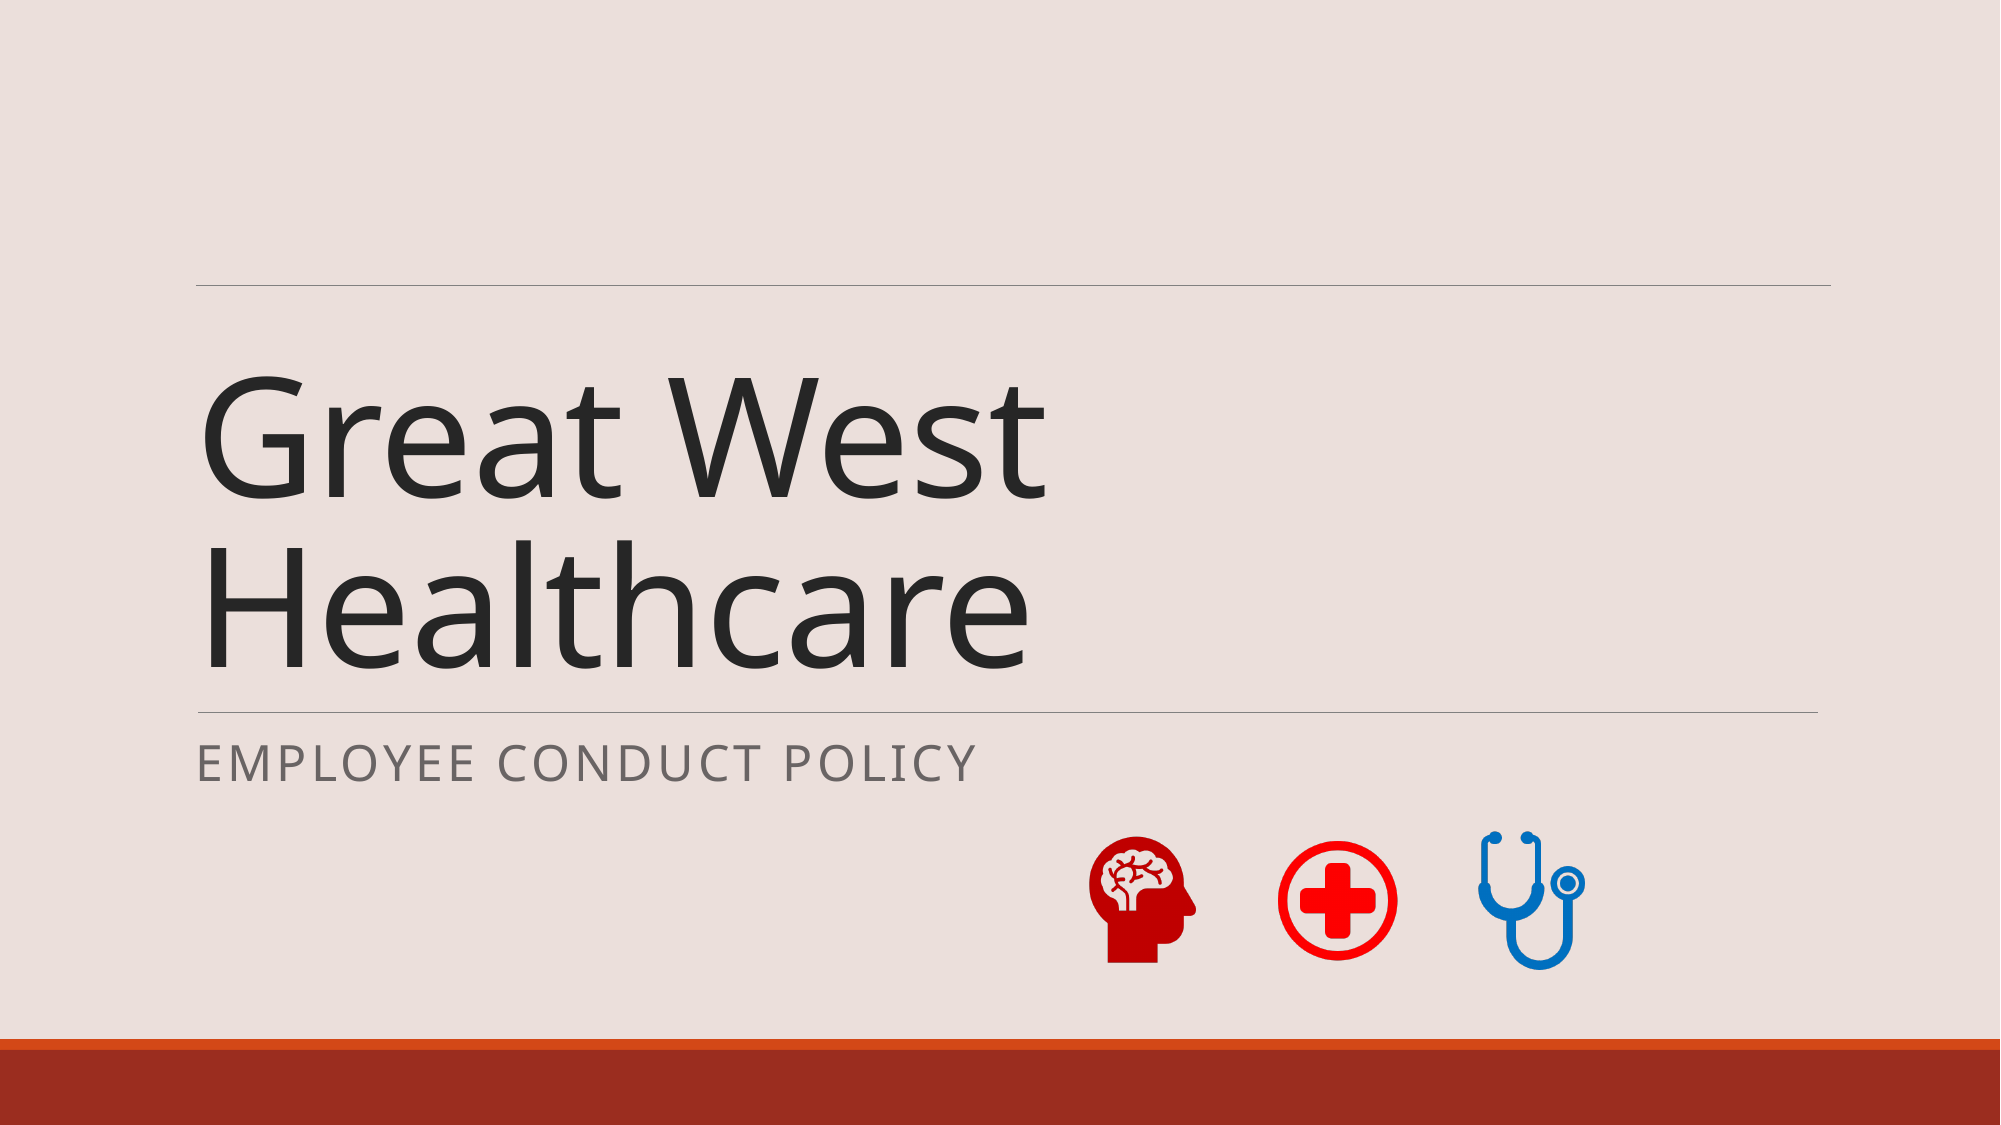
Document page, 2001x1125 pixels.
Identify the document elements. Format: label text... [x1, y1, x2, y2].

picture [1261, 825, 1413, 977]
subtitle Employee Conduct Policy [180, 730, 1831, 919]
title Great West Healthcare [180, 124, 1830, 710]
picture [1455, 825, 1607, 977]
picture [1067, 824, 1219, 976]
